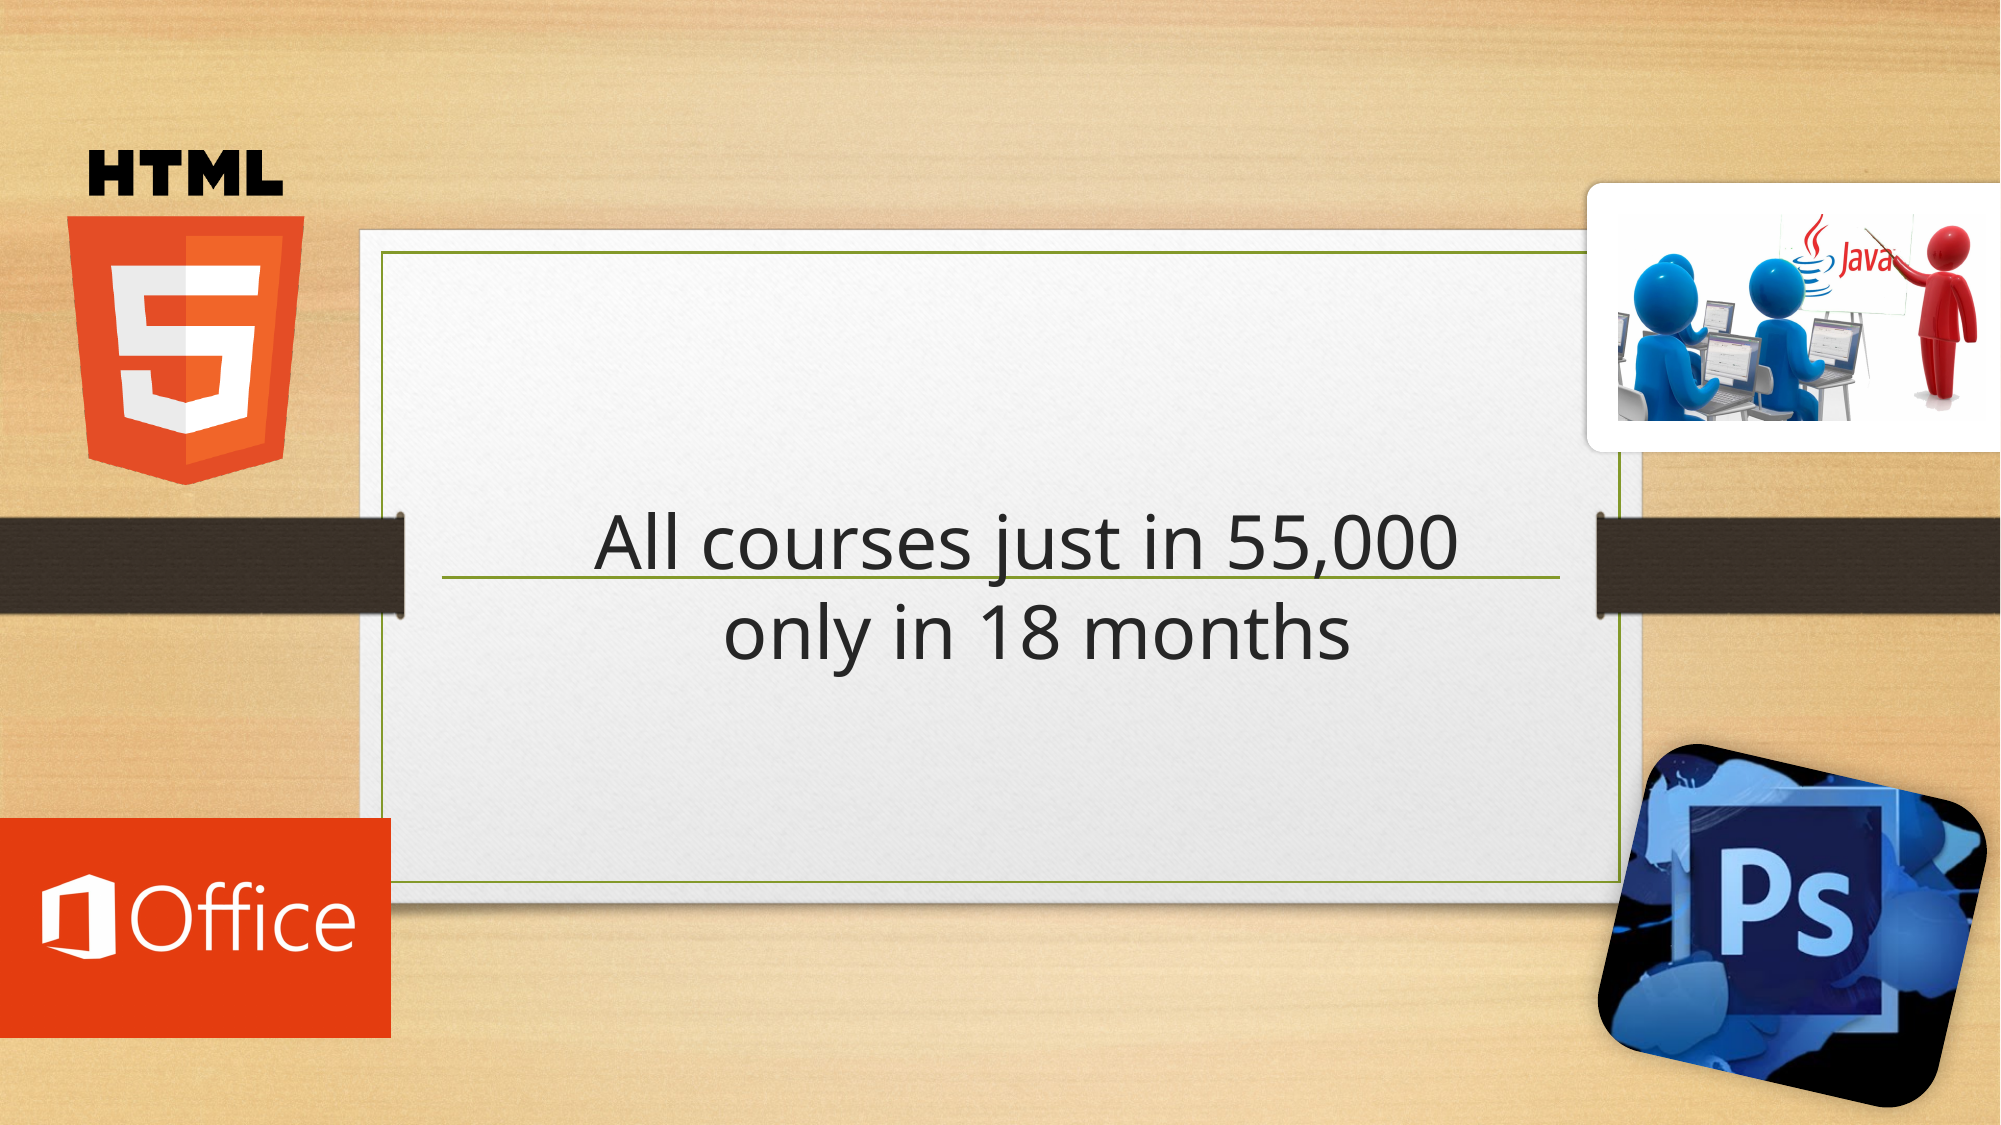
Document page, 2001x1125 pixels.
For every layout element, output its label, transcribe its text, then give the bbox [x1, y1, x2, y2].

title All courses just in 55,000 only in 18 months [38, 343, 2000, 683]
picture [0, 0, 2001, 1125]
